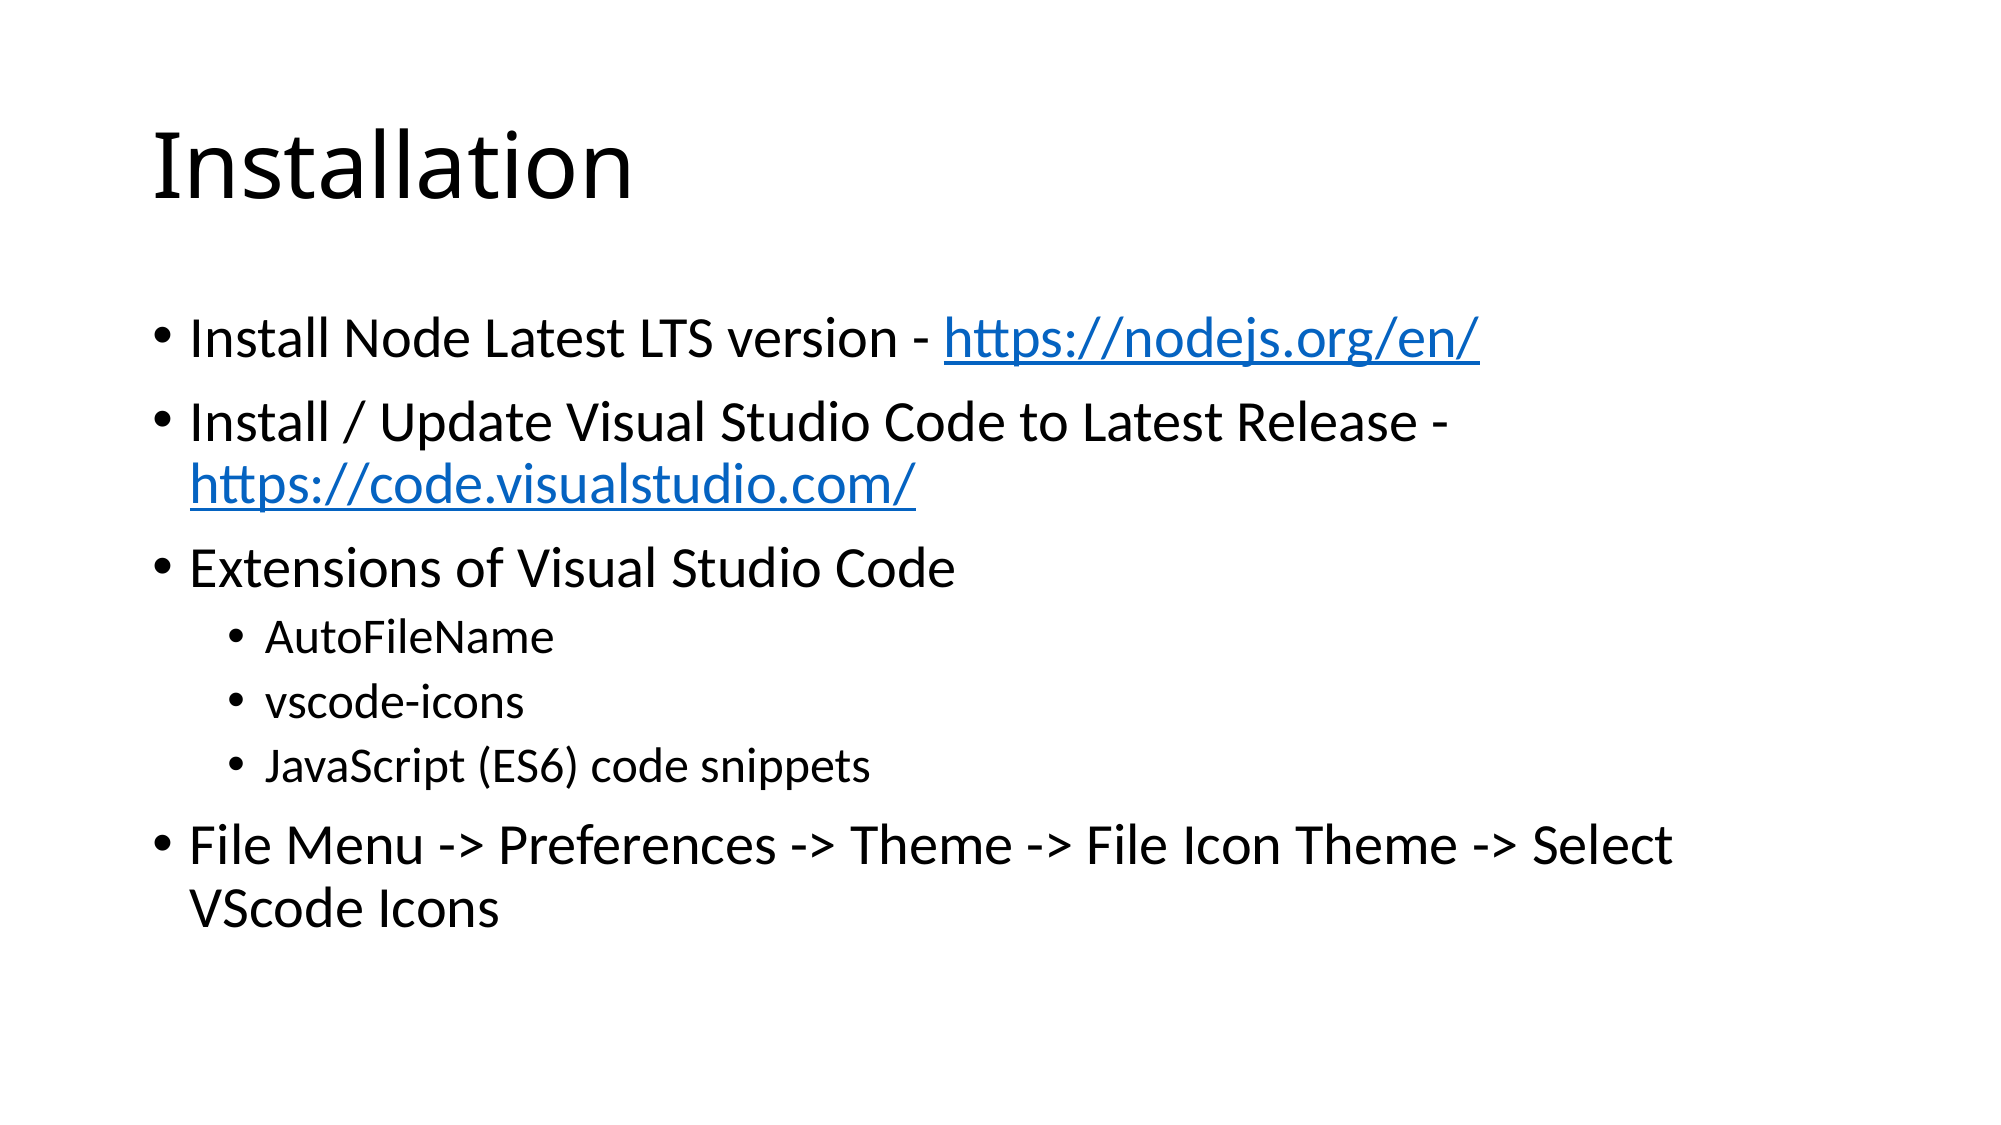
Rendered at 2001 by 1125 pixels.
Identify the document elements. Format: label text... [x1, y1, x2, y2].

title Installation [137, 59, 1863, 278]
list Install Node Latest LTS version - https://nodejs.org/en/ Install / Update Visual Studio Code to Latest Release - https://code.visualstudio.com/ Extensions of Visual Studio Code AutoFileName vscode-icons JavaScript (ES6) code snippets File Menu -> Preferences -> Theme -> File Icon Theme -> Select VScode Icons [137, 299, 1863, 1014]
